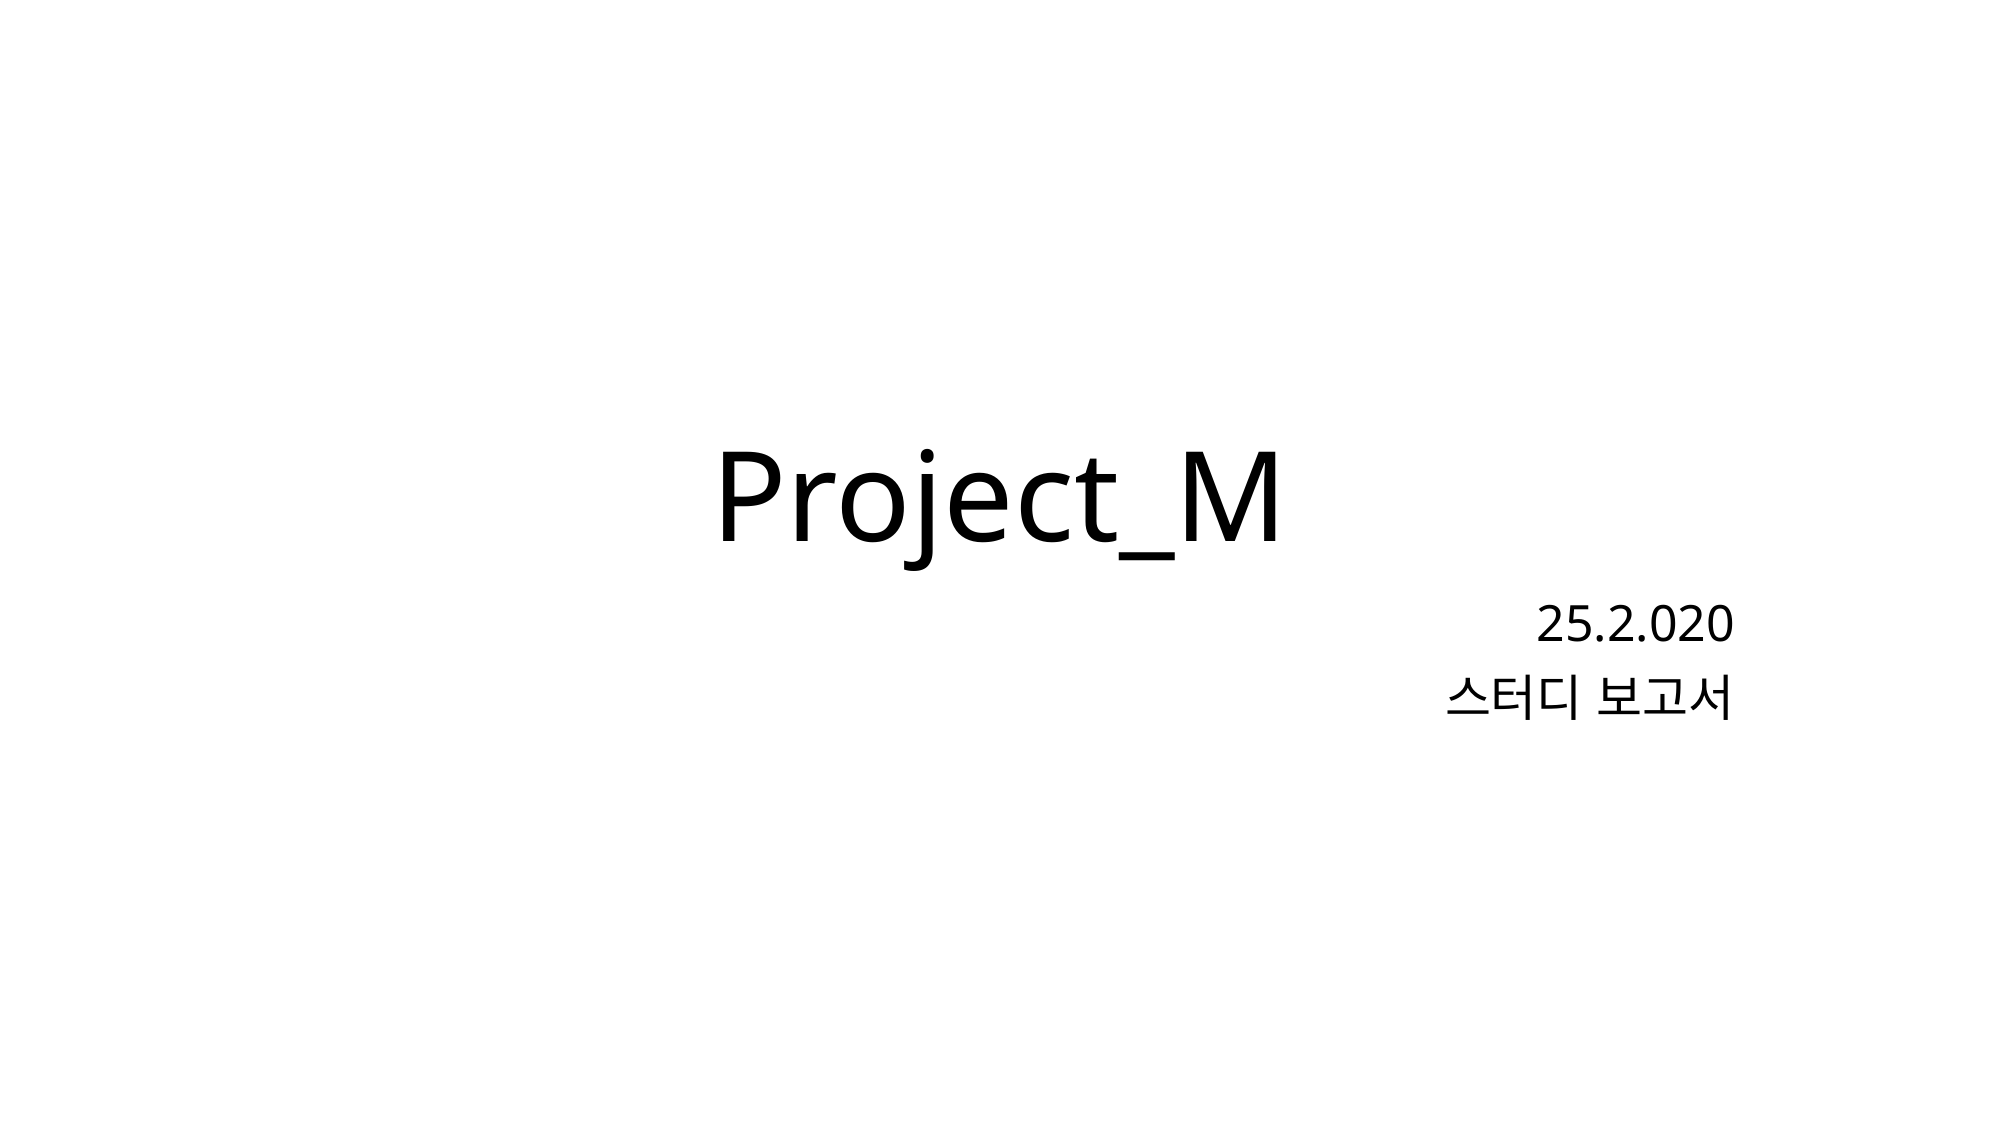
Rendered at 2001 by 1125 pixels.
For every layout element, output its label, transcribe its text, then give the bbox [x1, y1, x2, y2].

title Project_M [249, 184, 1750, 576]
subtitle 25.2.020 스터디 보고서 [249, 590, 1750, 863]
